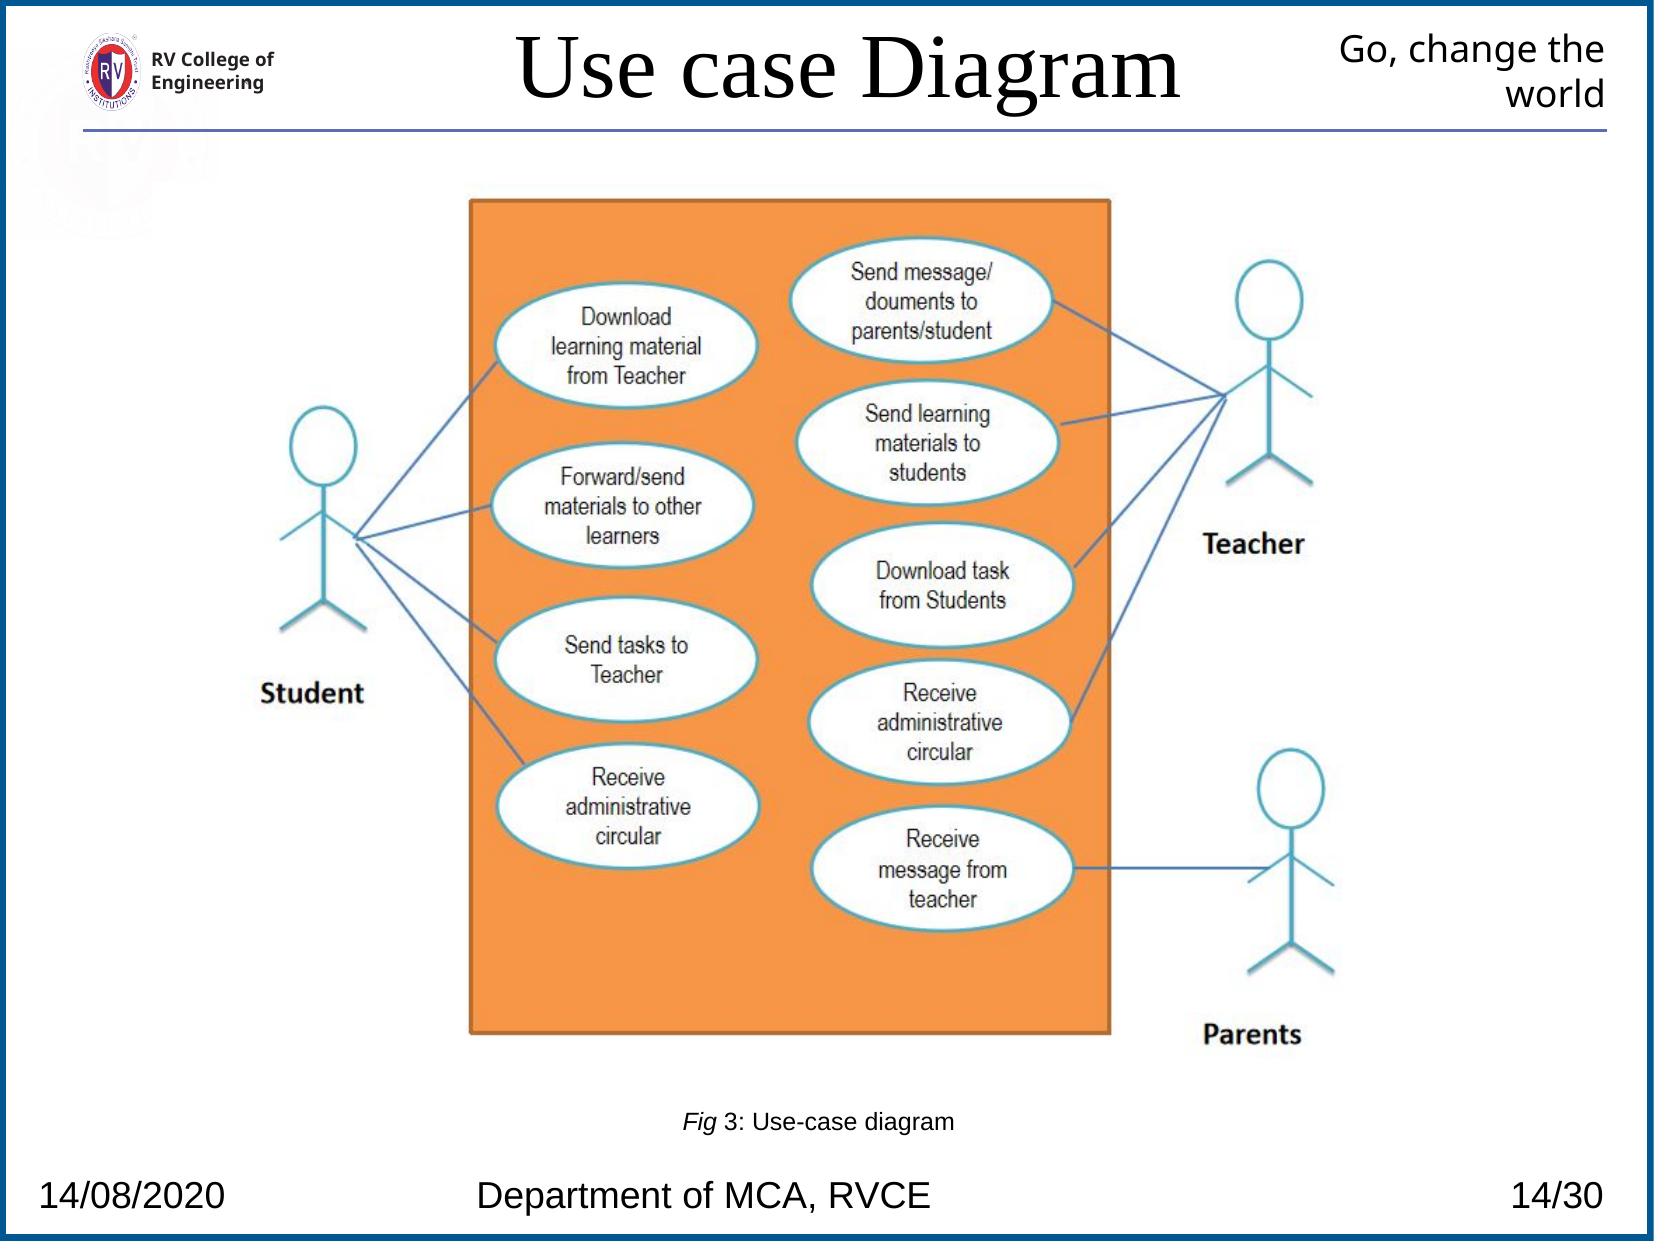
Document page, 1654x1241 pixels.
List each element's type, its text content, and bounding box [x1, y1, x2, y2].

text_box 14/08/2020 Department of MCA, RVCE 14/30 [23, 1163, 1630, 1221]
text_box Fig 3: Use-case diagram [618, 1098, 1020, 1143]
picture [152, 182, 1371, 1076]
text_box Use case Diagram [115, 8, 1604, 114]
text_box [82, 33, 115, 111]
text_box [0, 0, 1654, 1241]
